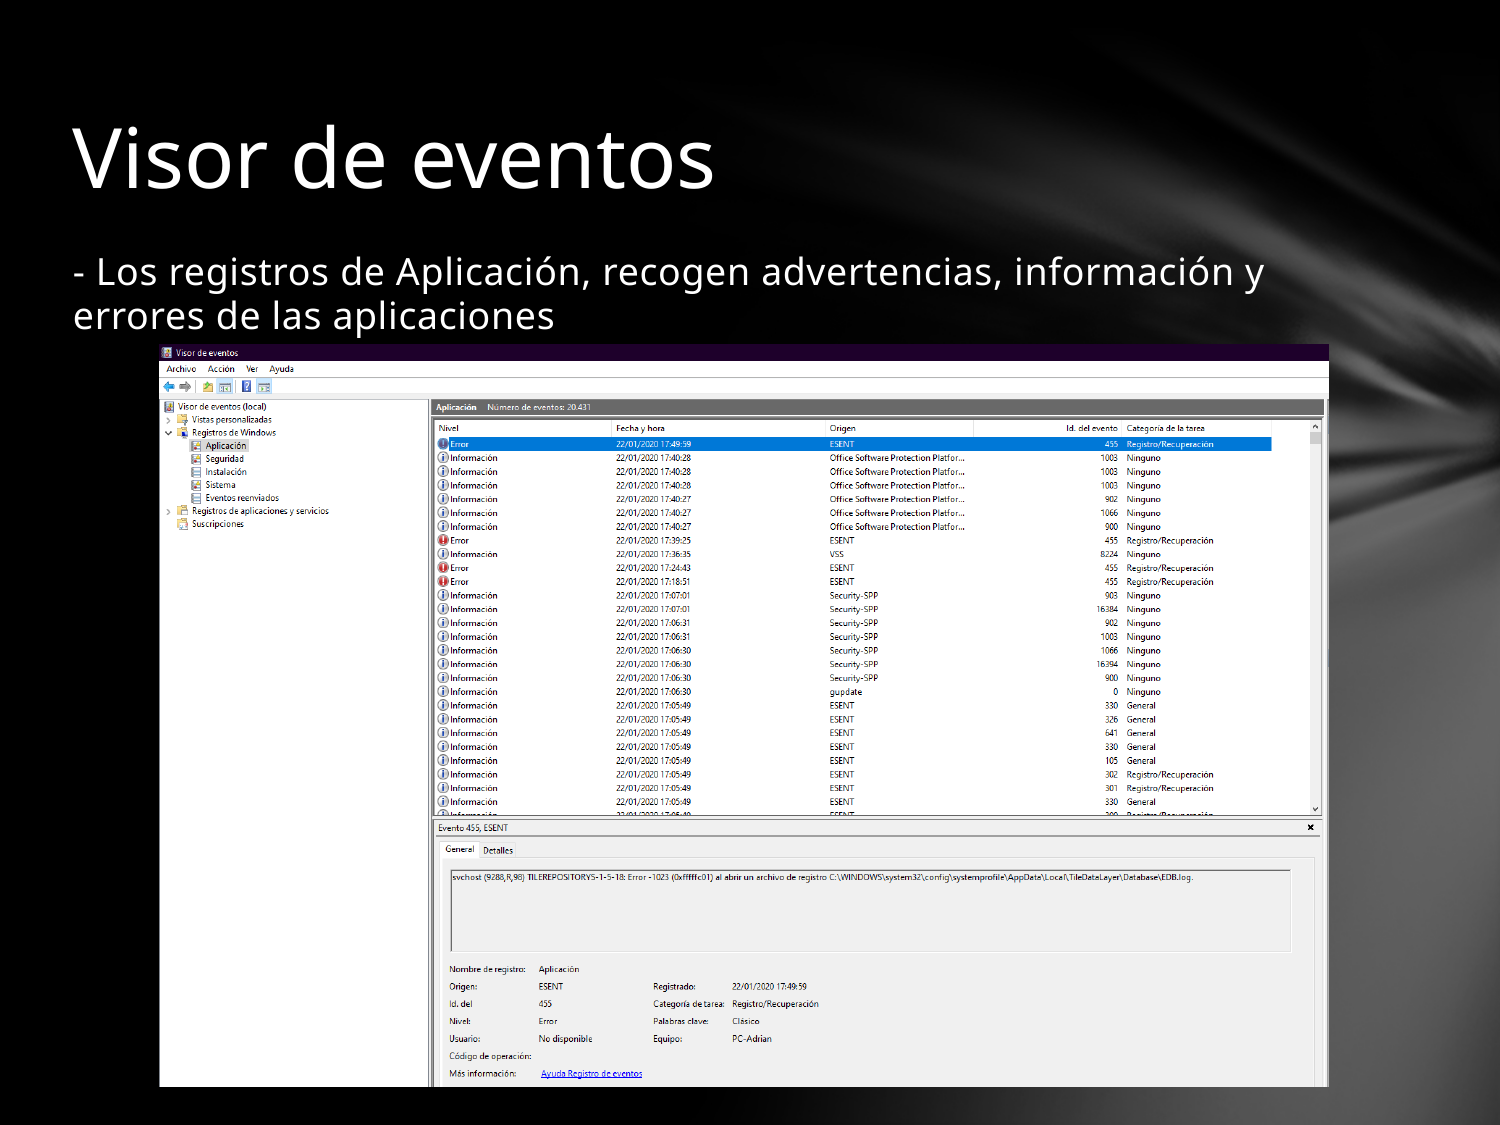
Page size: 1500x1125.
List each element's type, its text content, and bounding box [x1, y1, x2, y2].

title Visor de eventos [57, 37, 1318, 213]
list - Los registros de Aplicación, recogen advertencias, información y errores de las aplicaciones [57, 239, 1318, 1015]
picture [159, 344, 1330, 1087]
